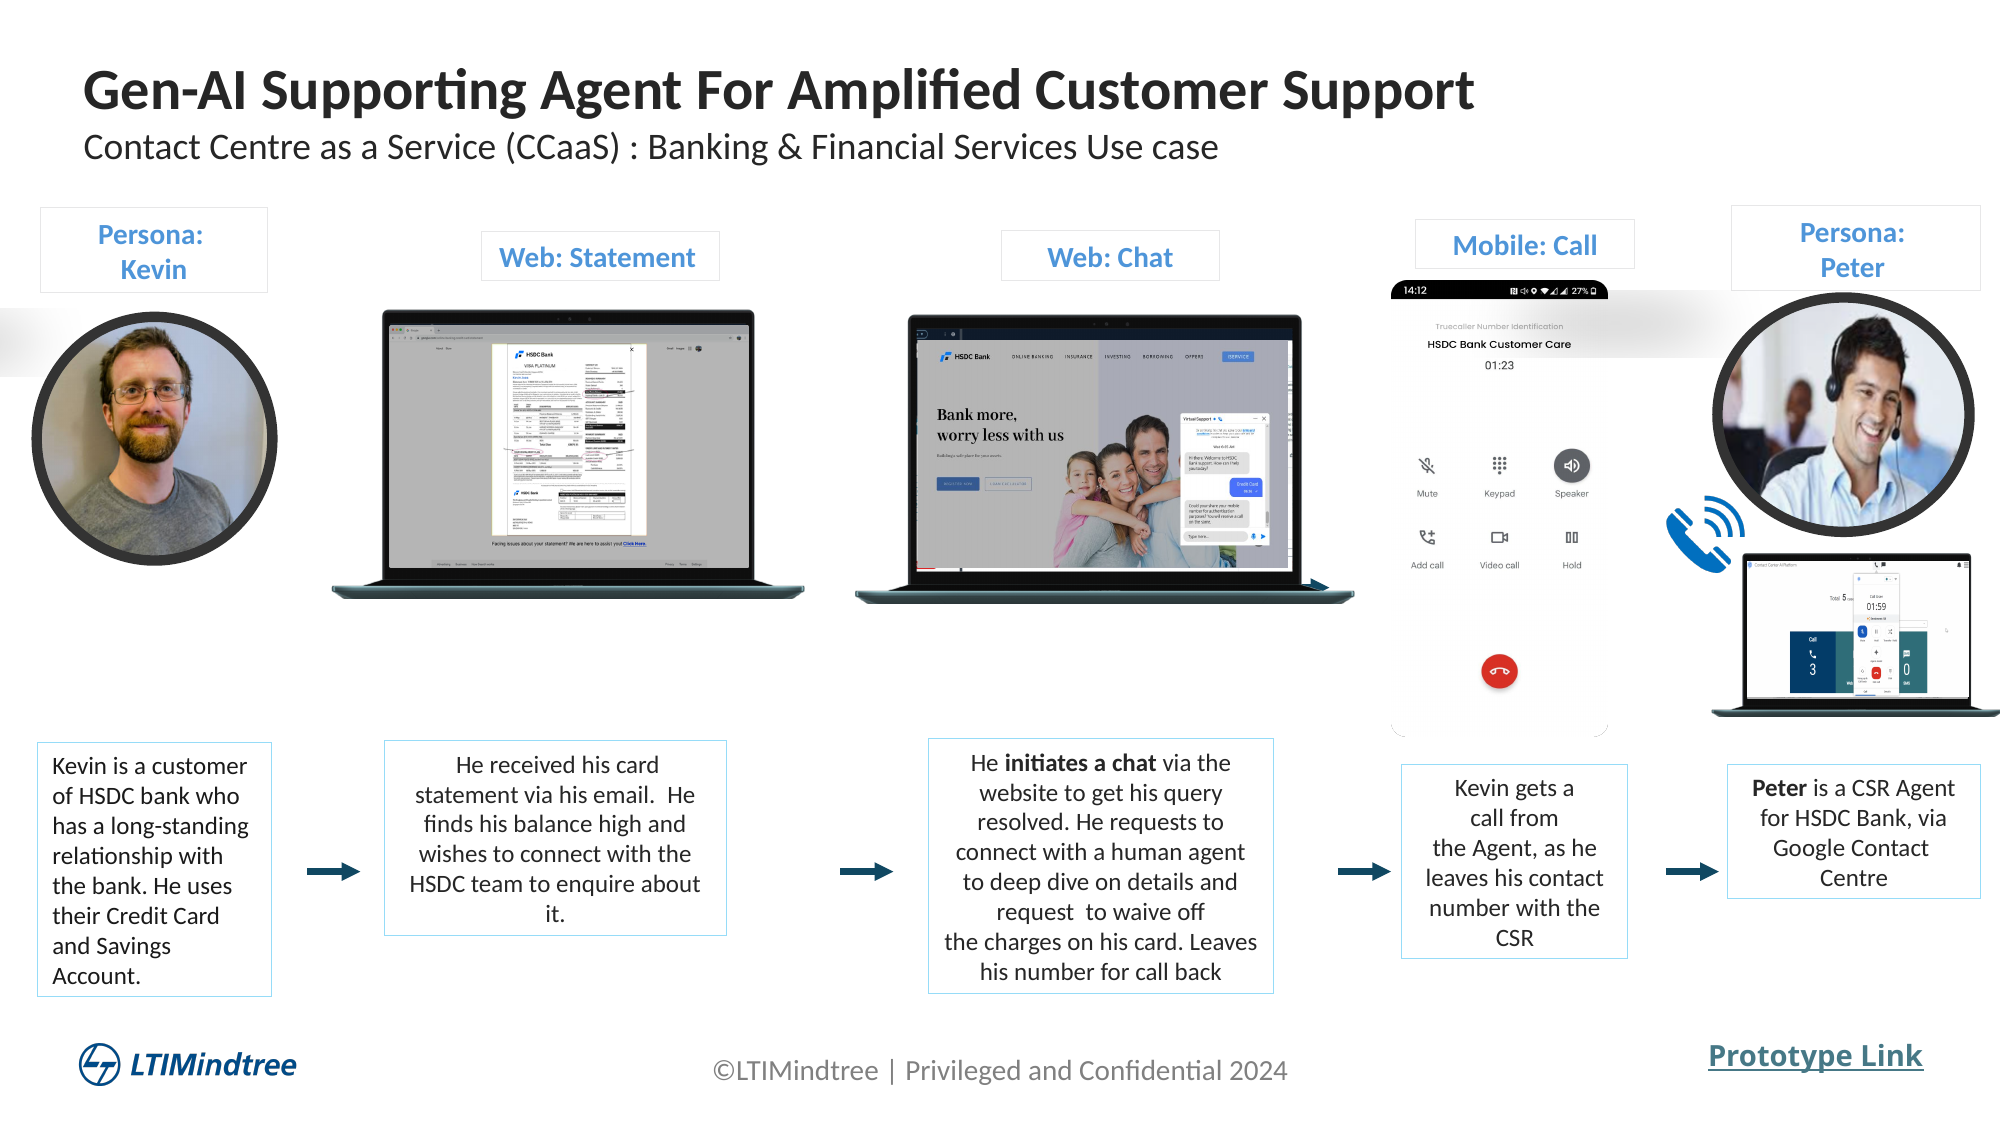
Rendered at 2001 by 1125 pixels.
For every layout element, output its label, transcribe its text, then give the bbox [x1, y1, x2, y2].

picture [78, 1043, 297, 1086]
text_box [815, 299, 1390, 604]
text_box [294, 295, 840, 599]
text_box Contact Centre as a Service (CCaaS) : Banking & Financial Services Use case [68, 119, 1932, 191]
text_box Web: Statement [481, 231, 720, 281]
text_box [1727, 718, 1982, 902]
text_box Web: Chat [1001, 230, 1220, 281]
picture [1390, 280, 1608, 738]
text_box He initiates a chat via the website to get his query resolved. He requests to connect with a human agent to deep dive on details and request to waive off the charges on his card. Leaves his number for call back [928, 738, 1274, 994]
text_box Gen-AI Supporting Agent For Amplified Customer Support [68, 51, 1932, 119]
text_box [36, 207, 272, 316]
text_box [36, 562, 272, 1001]
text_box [1689, 544, 2000, 718]
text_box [1727, 205, 1982, 544]
text_box Prototype Link [1693, 1029, 1975, 1085]
picture [36, 316, 273, 562]
picture [1647, 296, 1971, 592]
text_box He received his card statement via his email. He finds his balance high and wishes to connect with the HSDC team to enquire about it. [384, 740, 727, 936]
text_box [1401, 218, 1636, 962]
